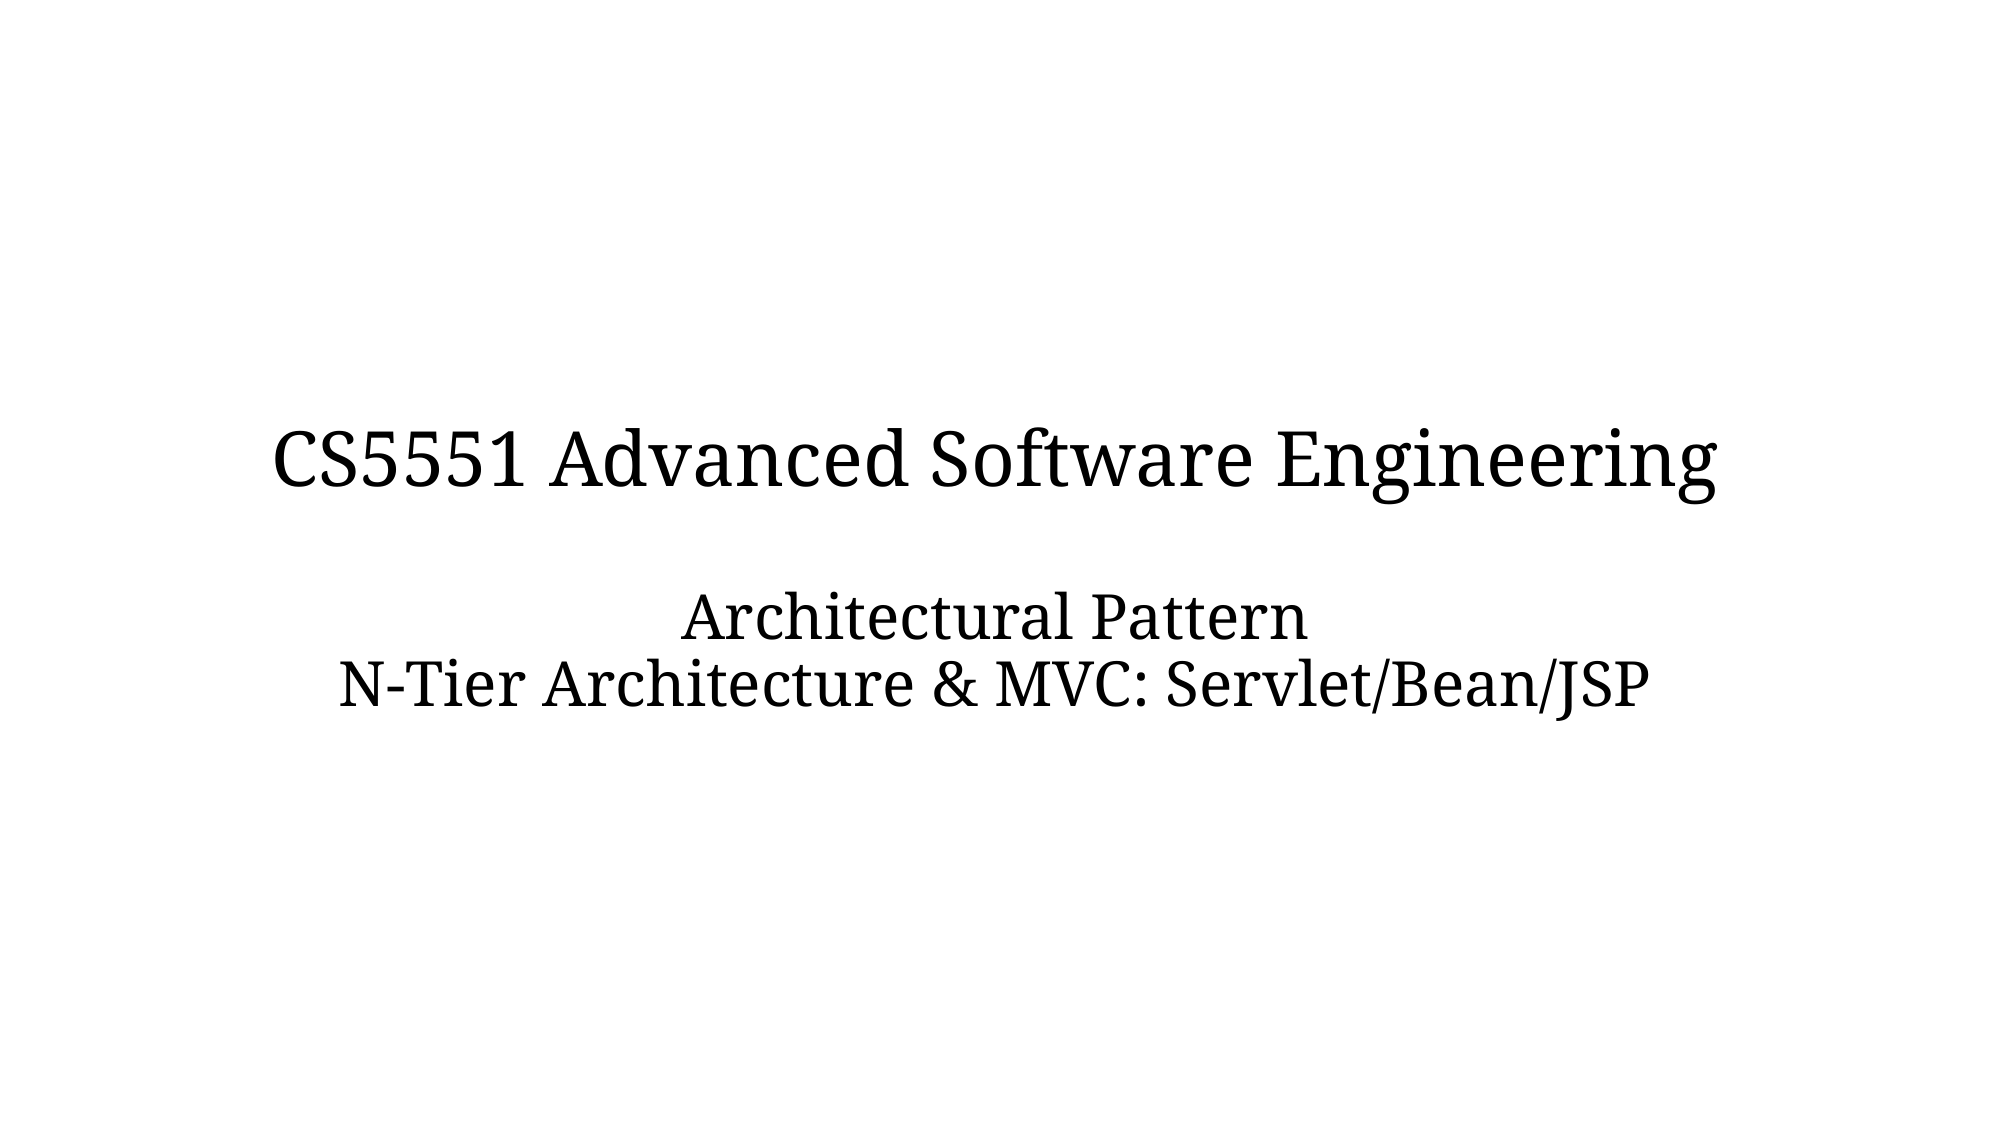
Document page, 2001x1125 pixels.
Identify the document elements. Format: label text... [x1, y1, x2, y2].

title CS5551 Advanced Software Engineering Architectural Pattern N-Tier Architecture & MVC: Servlet/Bean/JSP [245, 335, 1746, 728]
